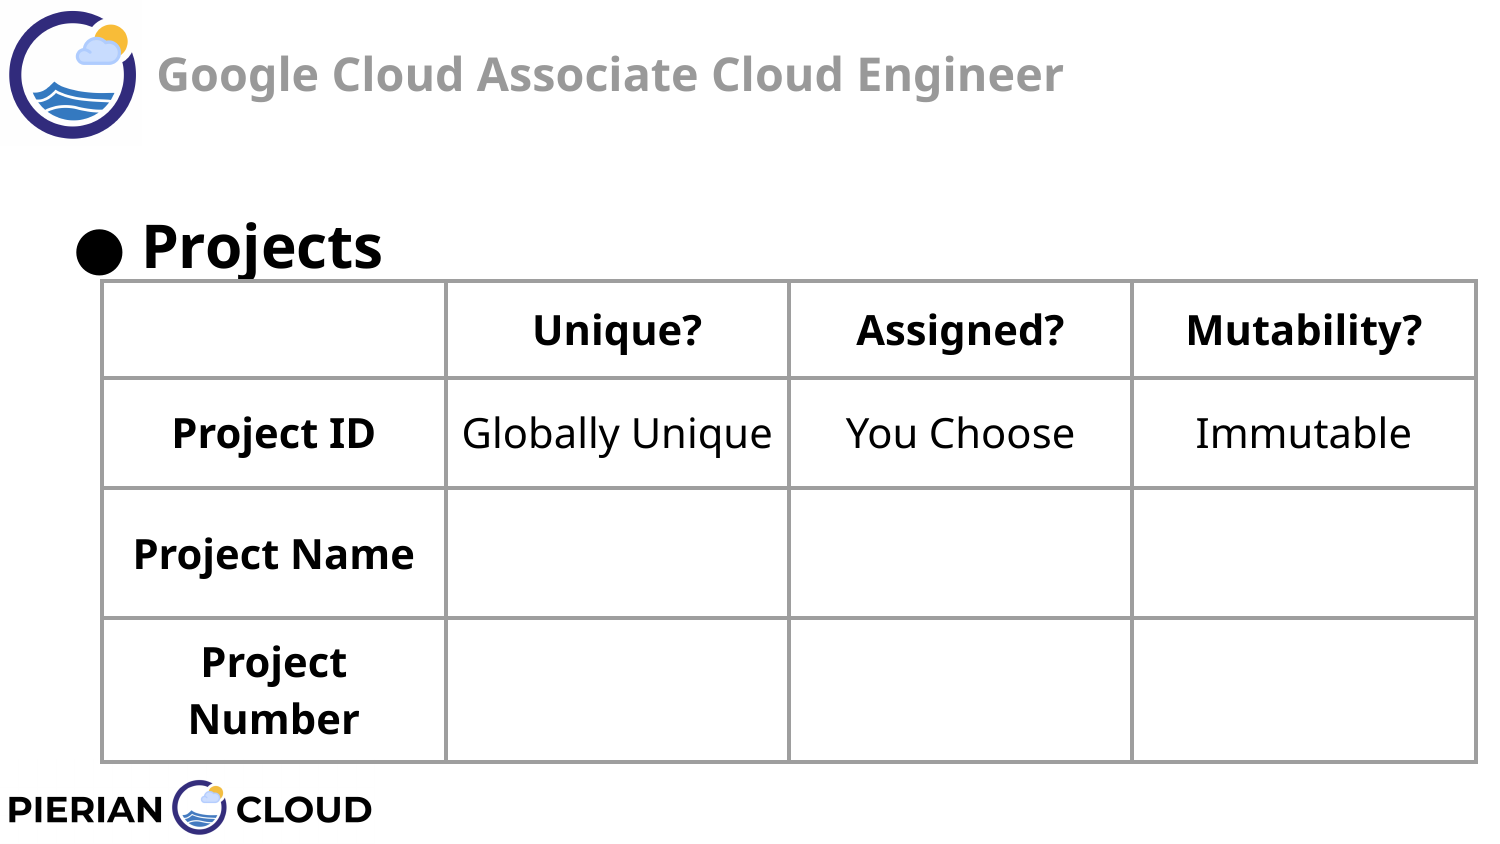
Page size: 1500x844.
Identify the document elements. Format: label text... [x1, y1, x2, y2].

table_cell [1134, 490, 1474, 616]
table_cell [448, 620, 787, 760]
table_header Unique? [448, 283, 787, 376]
table_cell Project Number [104, 620, 444, 760]
table_header [104, 283, 444, 376]
table_cell [448, 490, 787, 616]
table_cell Project Name [104, 490, 444, 616]
table_header Assigned? [791, 283, 1130, 376]
picture [0, 758, 375, 844]
table_cell Project ID [104, 380, 444, 486]
table_header Mutability? [1134, 283, 1474, 376]
table_cell Immutable [1134, 380, 1474, 486]
title Google Cloud Associate Cloud Engineer [146, 25, 1420, 120]
table_cell Globally Unique [448, 380, 787, 486]
subtitle Projects [51, 189, 1476, 750]
table_cell You Choose [791, 380, 1130, 486]
table_cell [1134, 620, 1474, 760]
picture [0, 0, 142, 146]
table_cell [791, 490, 1130, 616]
table_cell [791, 620, 1130, 760]
